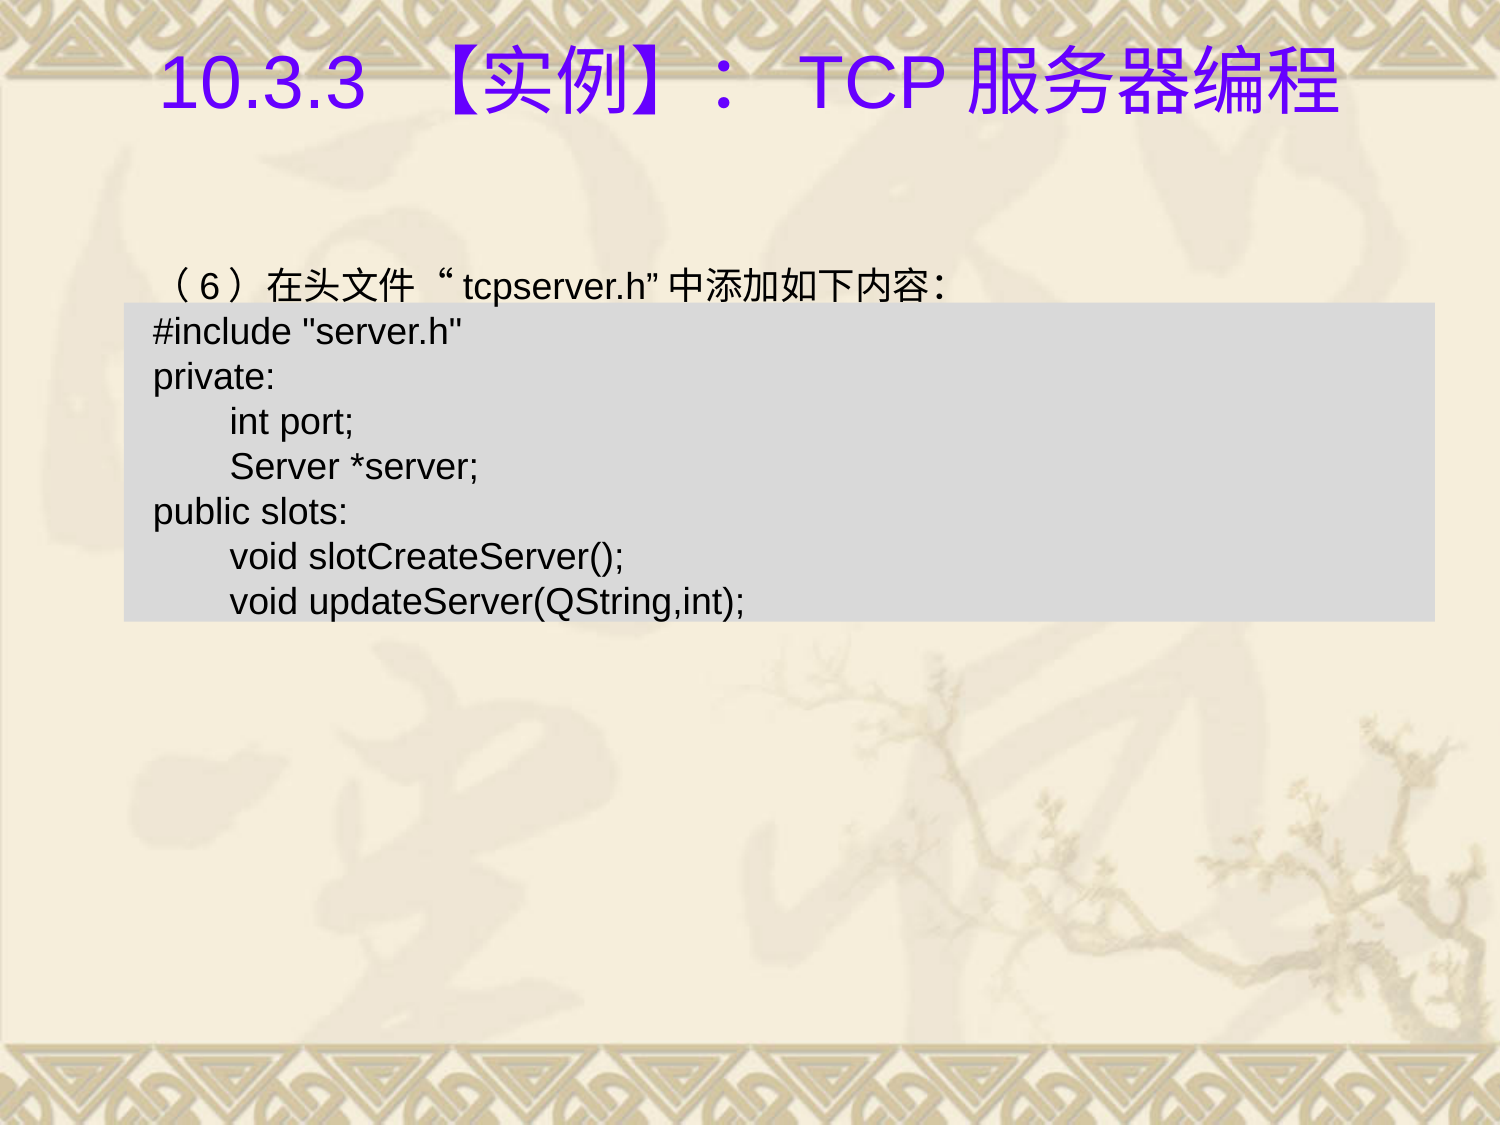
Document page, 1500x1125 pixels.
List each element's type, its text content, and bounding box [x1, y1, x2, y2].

picture [0, 0, 1500, 1125]
text_box （6）在头文件“tcpserver.h”中添加如下内容： #include "server.h" private: int port; Server *server; public slots: void slotCreateServer(); void updateServer(QString,int); [64, 231, 1436, 674]
title 10.3.3 【实例】：TCP服务器编程 [49, 7, 1451, 149]
